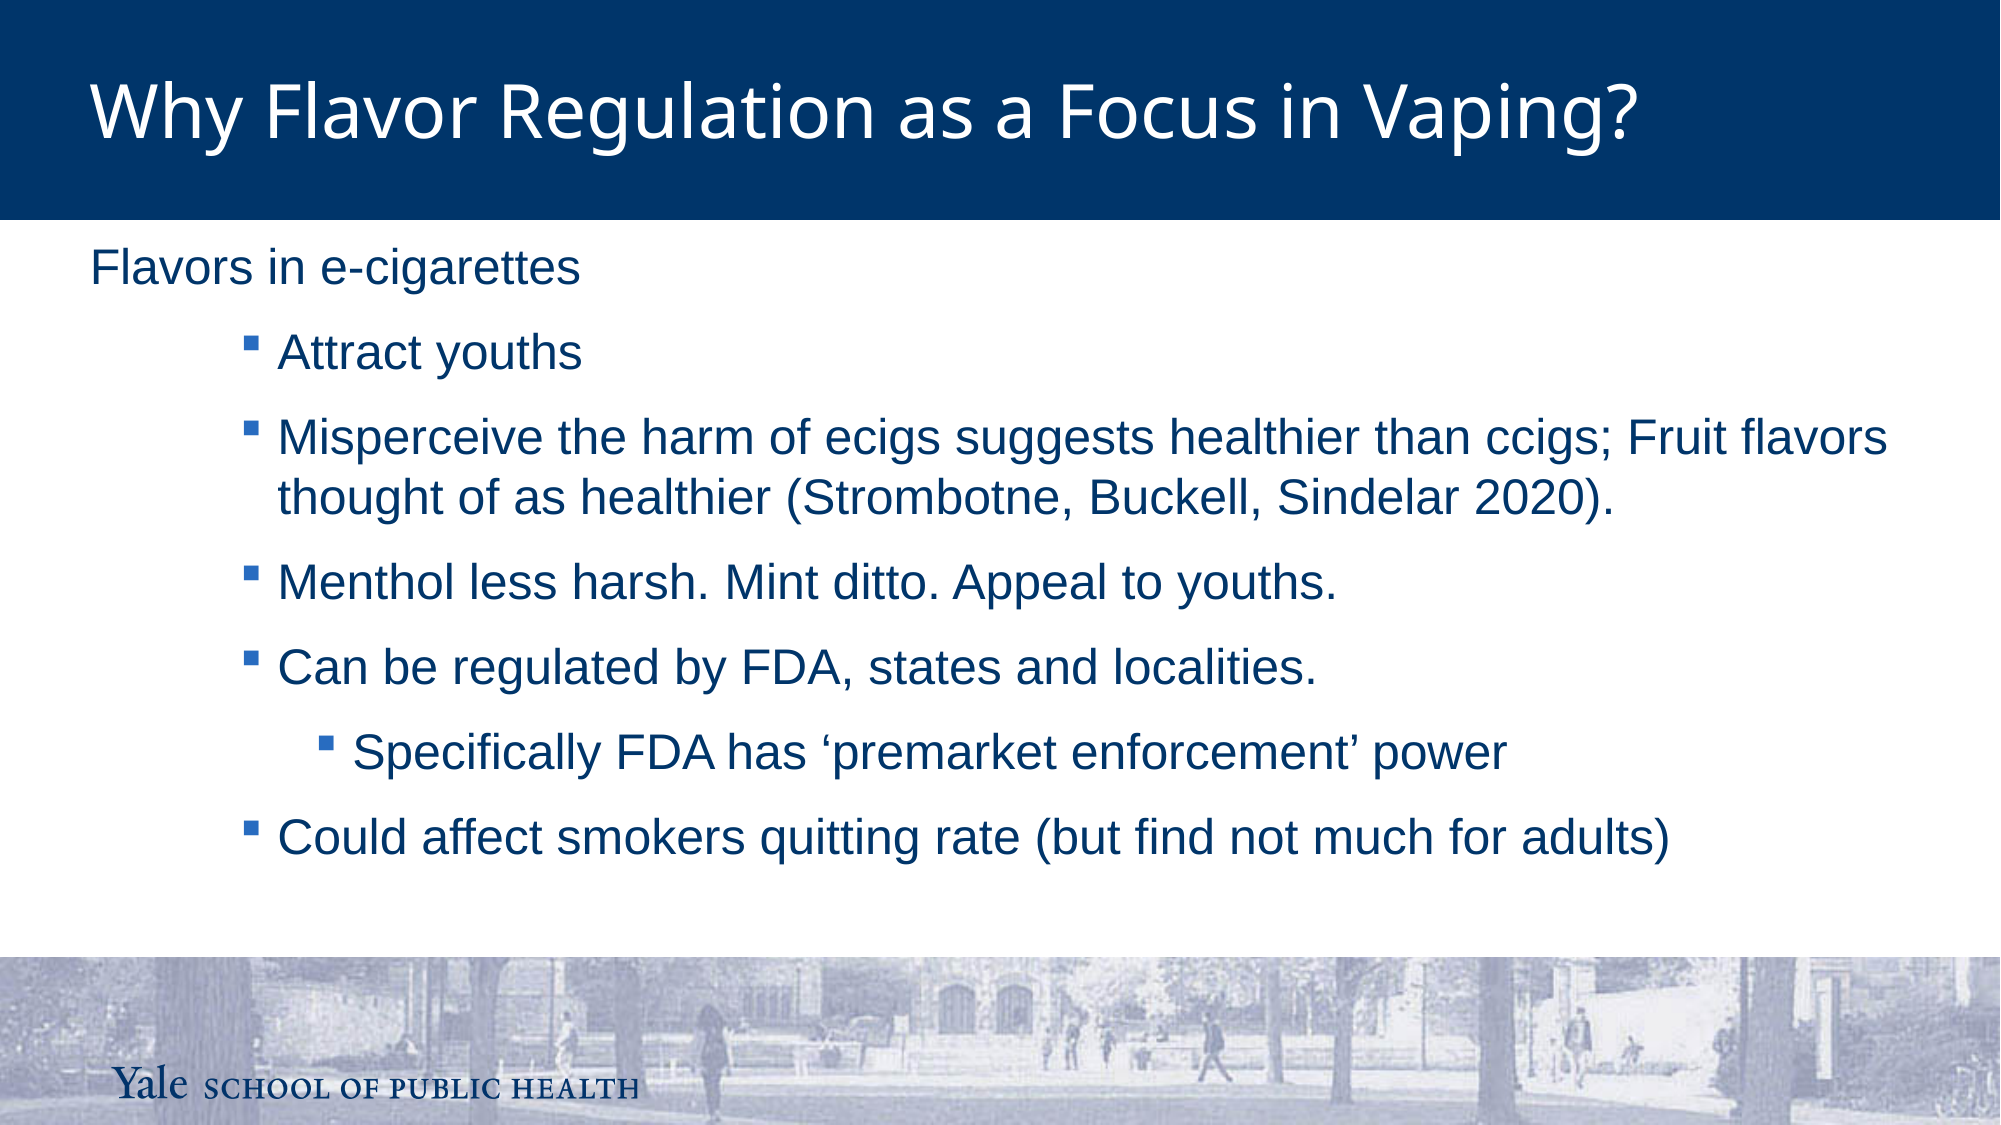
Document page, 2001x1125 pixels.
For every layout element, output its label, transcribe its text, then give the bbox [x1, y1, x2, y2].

list Flavors in e-cigarettes Attract youths Misperceive the harm of ecigs suggests healthier than ccigs; Fruit flavors thought of as healthier (Strombotne, Buckell, Sindelar 2020). Menthol less harsh. Mint ditto. Appeal to youths. Can be regulated by FDA, states and localities. Specifically FDA has ‘premarket enforcement’ power Could affect smokers quitting rate (but find not much for adults) [0, 227, 2000, 959]
picture [0, 959, 2000, 1125]
text_box Why Flavor Regulation as a Focus in Vaping? [0, 0, 2000, 218]
